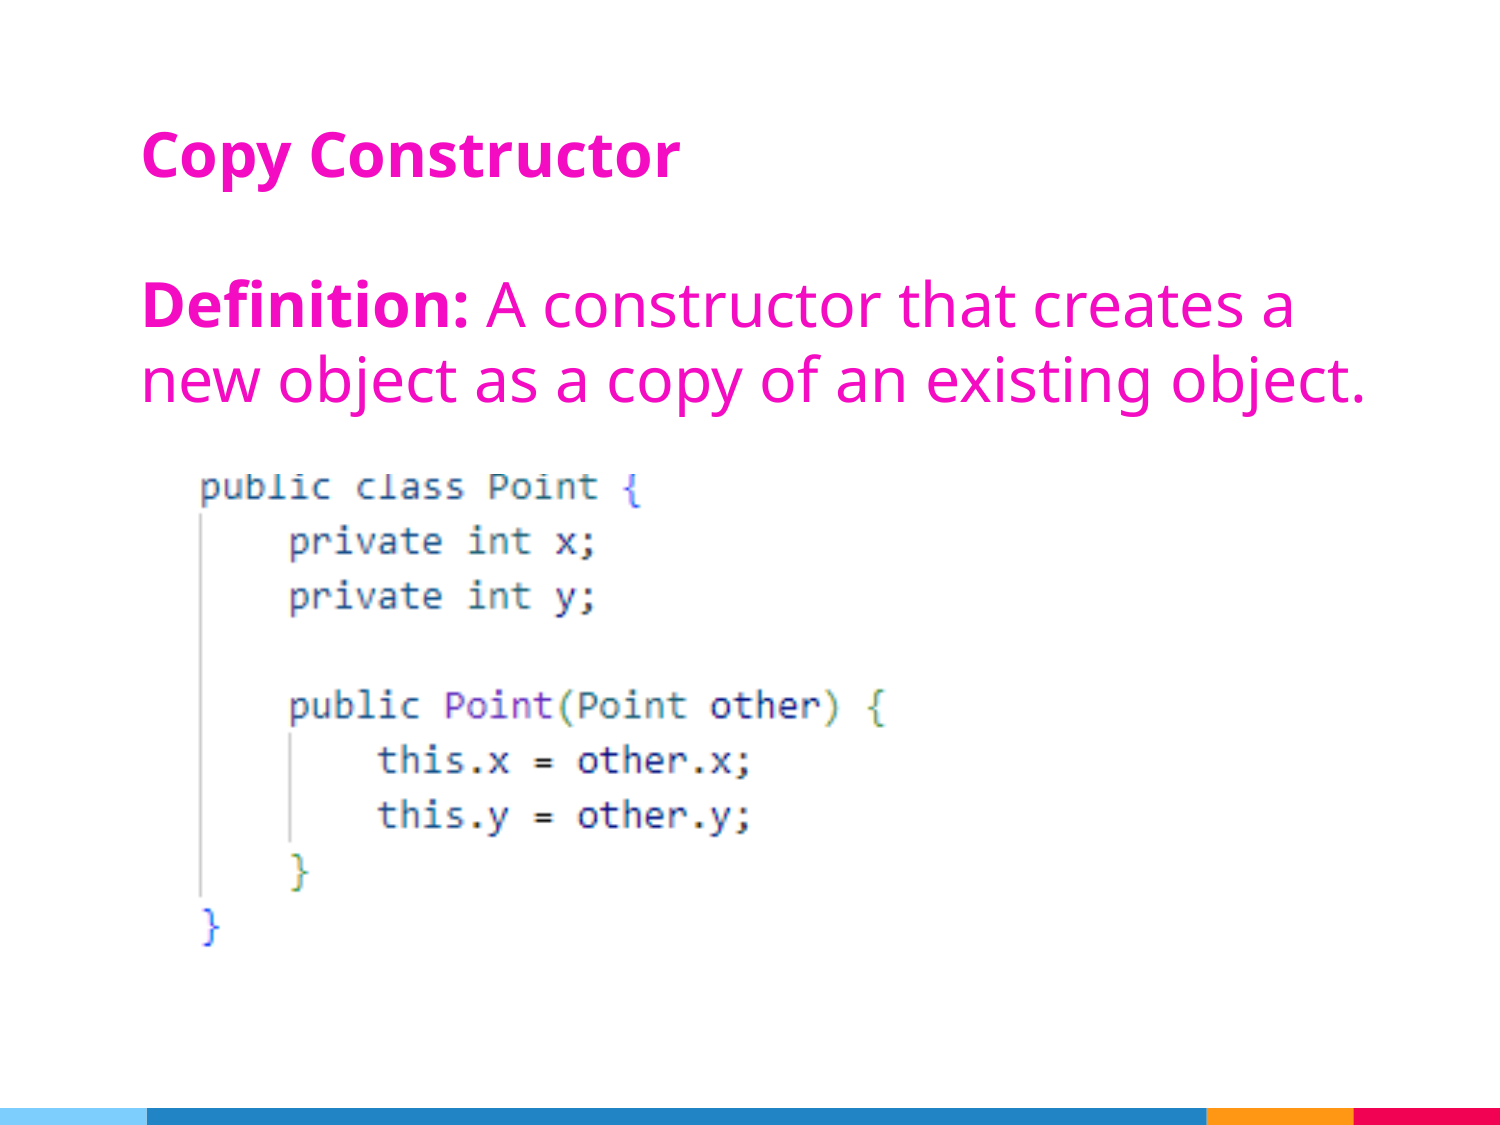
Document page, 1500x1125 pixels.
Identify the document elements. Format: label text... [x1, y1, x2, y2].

picture [174, 474, 1025, 951]
list Copy Constructor Definition: A constructor that creates a new object as a copy of an existing object. [125, 99, 1413, 1038]
